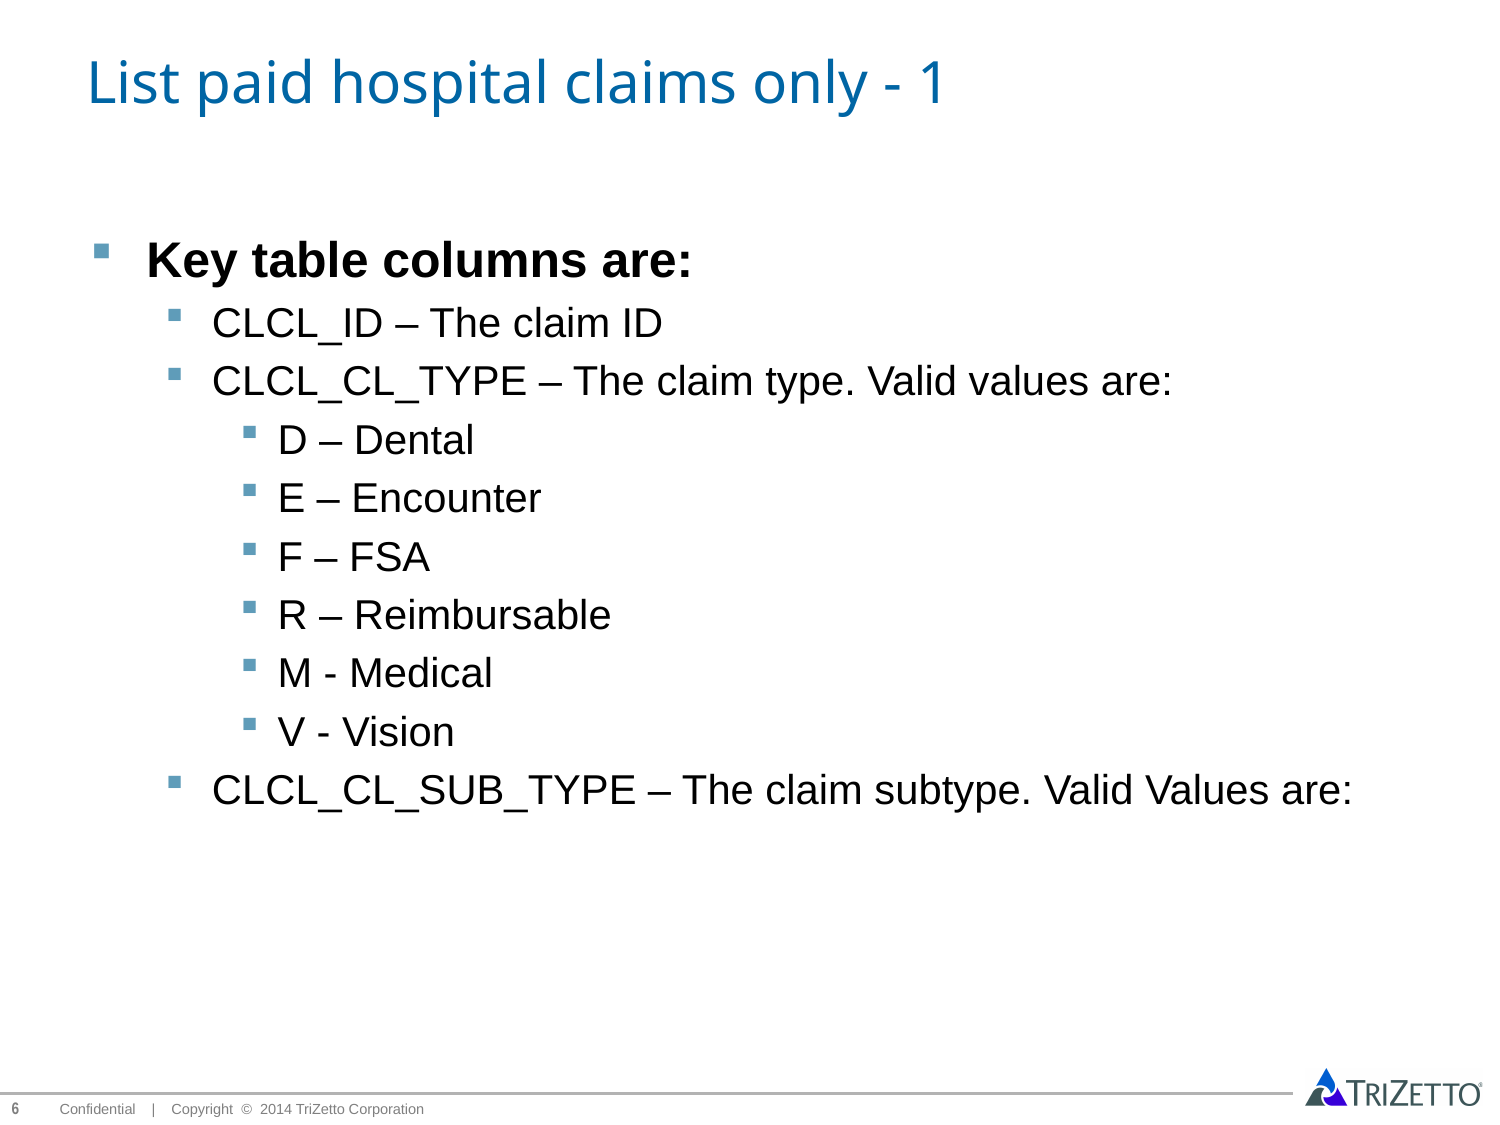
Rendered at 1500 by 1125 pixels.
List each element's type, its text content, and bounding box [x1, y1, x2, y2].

list Key table columns are: CLCL_ID – The claim ID CLCL_CL_TYPE – The claim type. Valid values are: D – Dental E – Encounter F – FSA R – Reimbursable M - Medical V - Vision CLCL_CL_SUB_TYPE – The claim subtype. Valid Values are: [74, 219, 1426, 977]
picture [1305, 1068, 1483, 1106]
title List paid hospital claims only - 1 [71, 44, 1430, 126]
